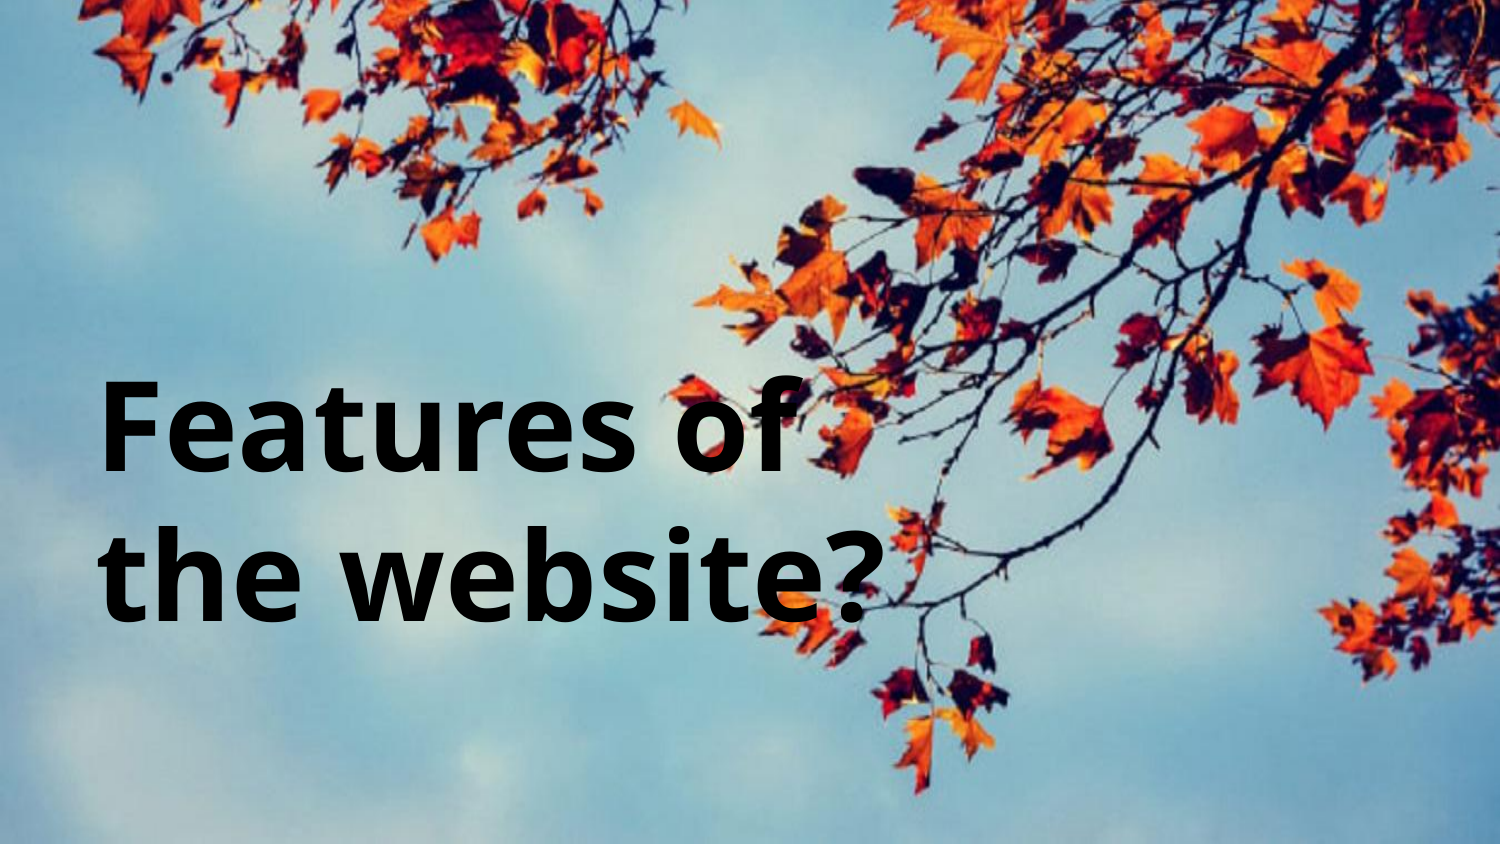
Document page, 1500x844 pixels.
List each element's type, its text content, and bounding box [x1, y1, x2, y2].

picture [0, 0, 1500, 844]
title Features of the website? [80, 86, 1003, 758]
